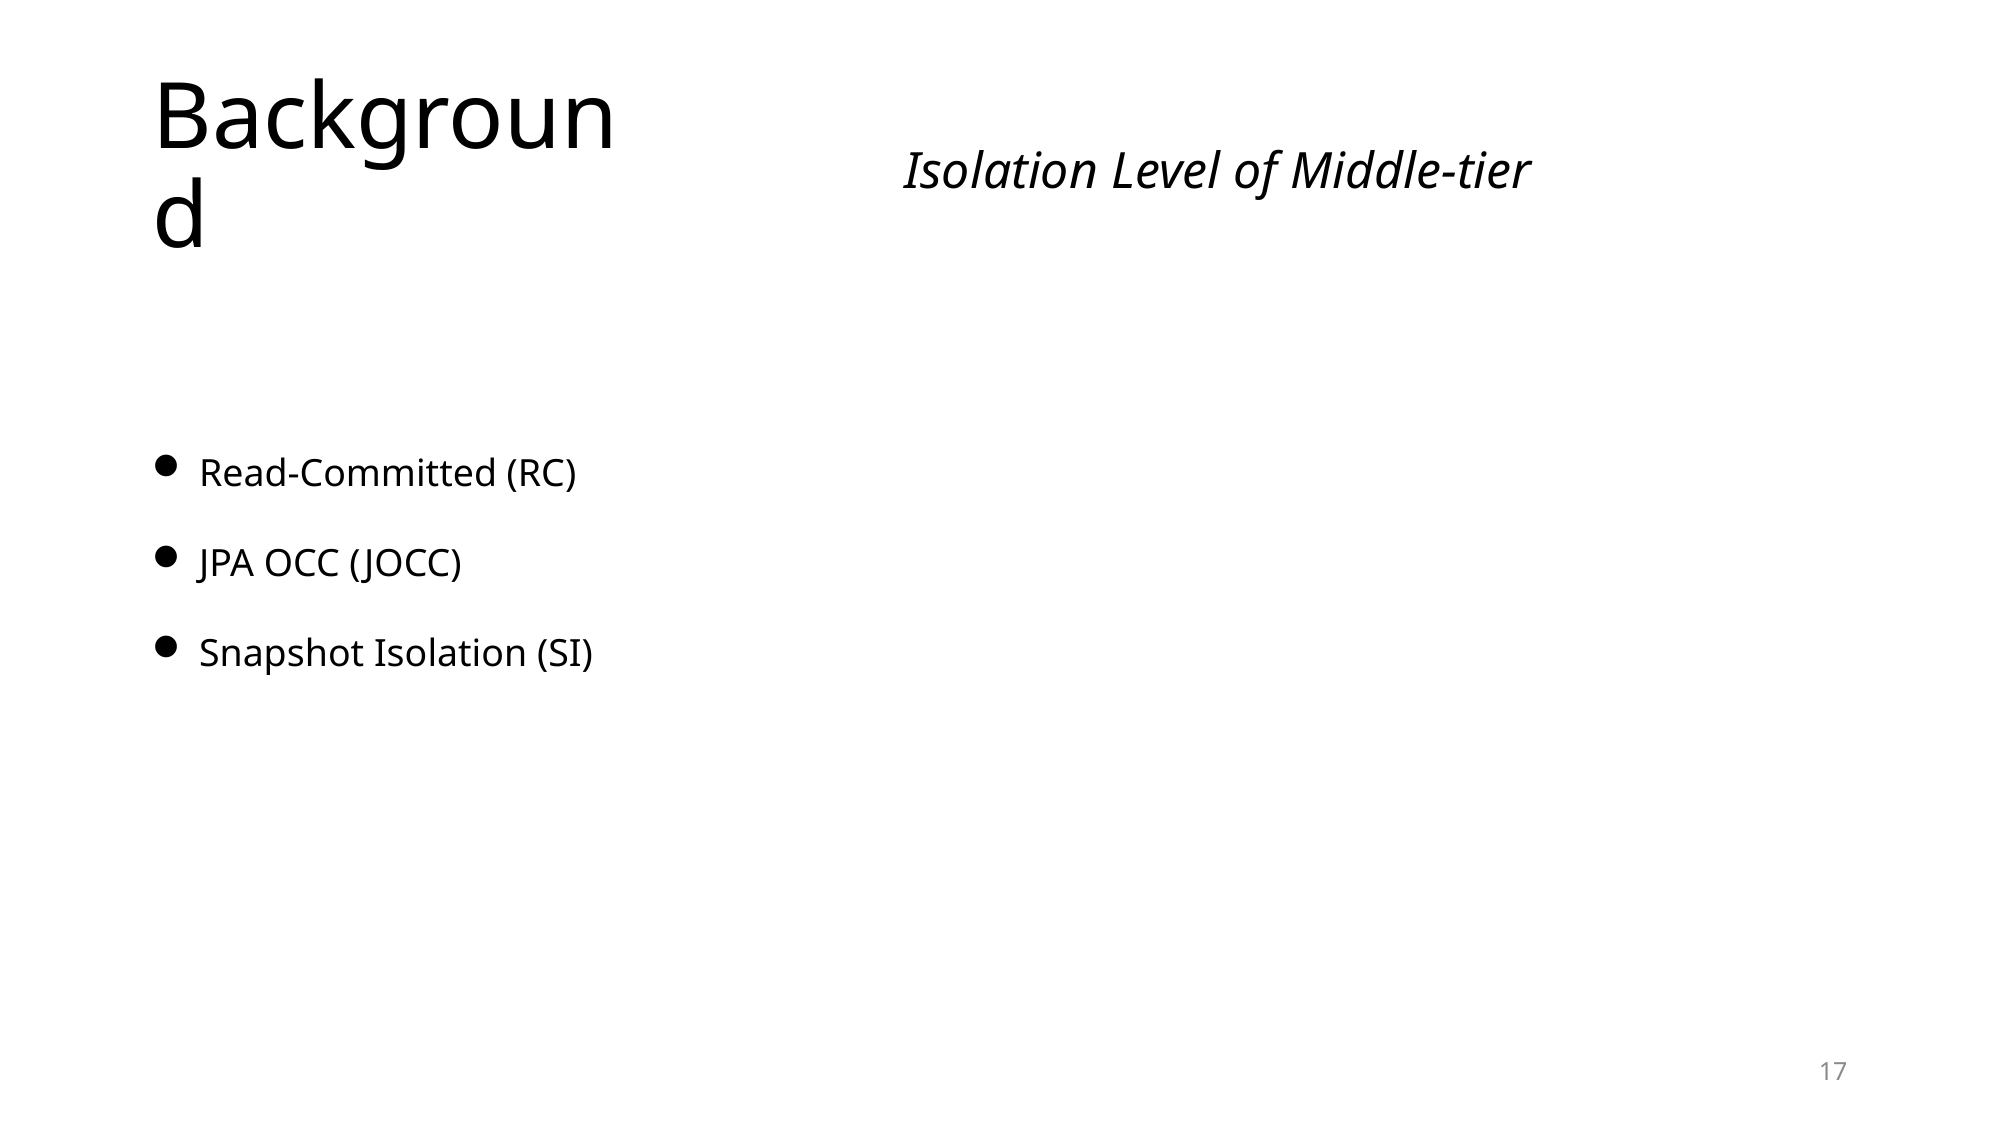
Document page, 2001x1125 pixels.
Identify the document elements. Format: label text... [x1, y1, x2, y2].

text_box Read-Committed (RC) JPA OCC (JOCC) Snapshot Isolation (SI) [137, 441, 1709, 681]
text_box Isolation Level of Middle-tier [889, 130, 1678, 206]
title Background [137, 59, 670, 278]
slide_number 17 [1412, 1042, 1863, 1103]
